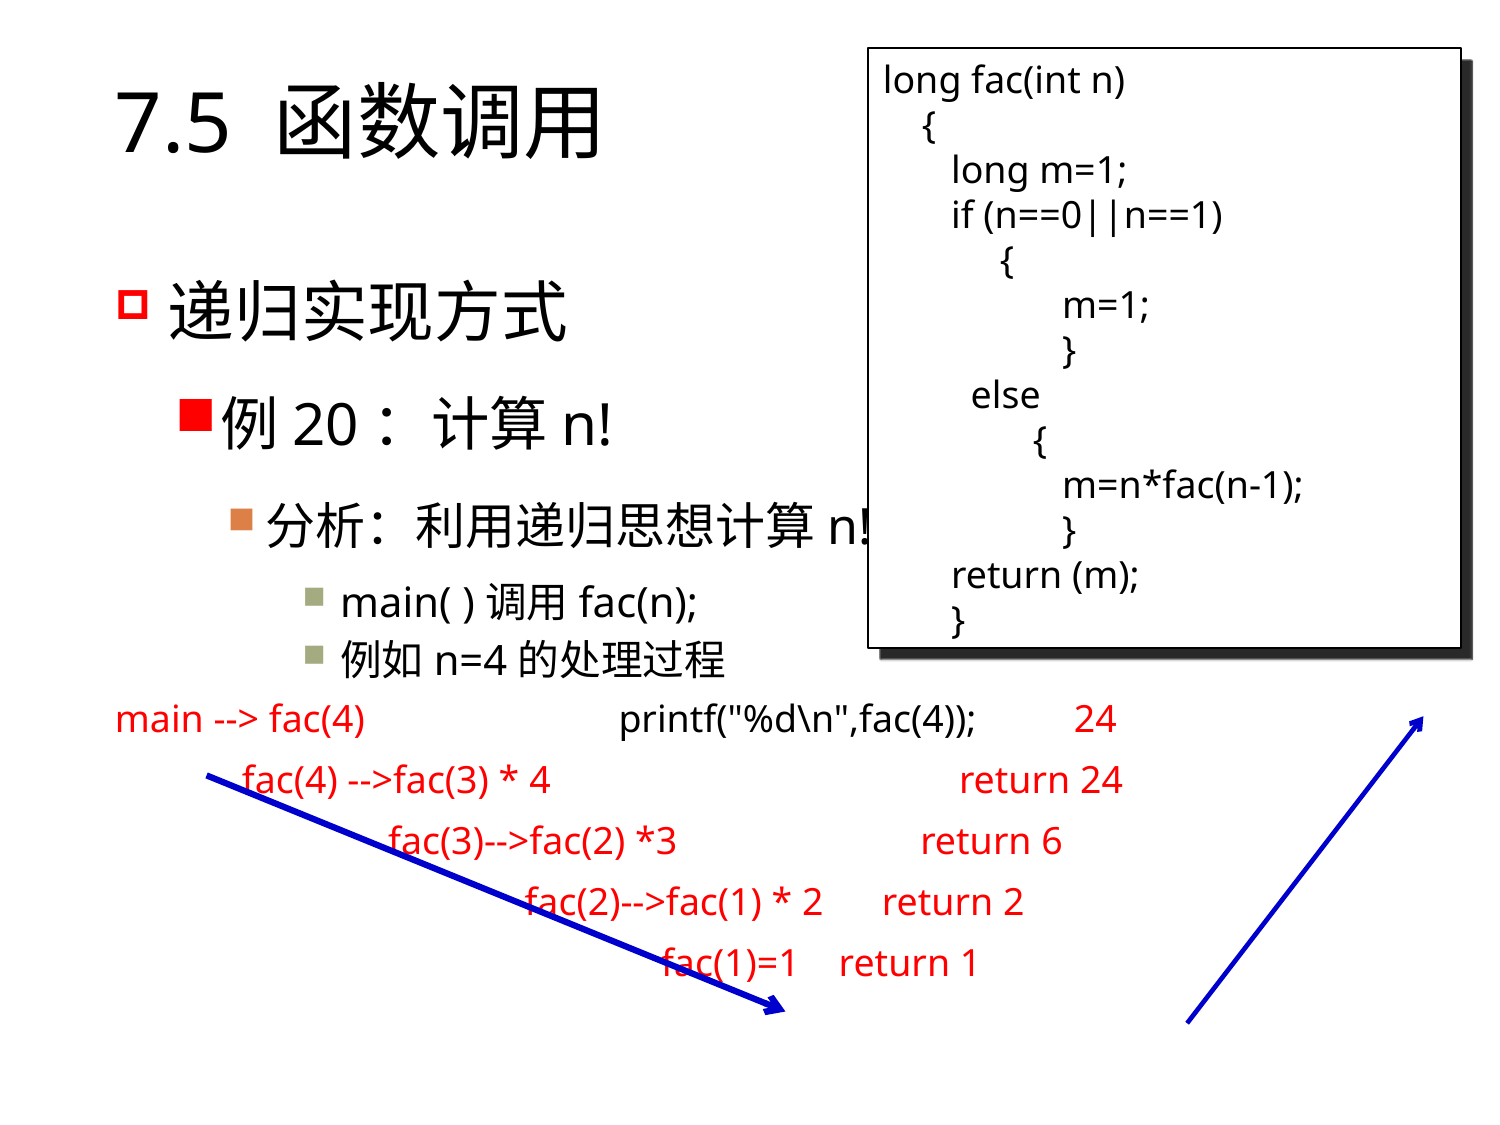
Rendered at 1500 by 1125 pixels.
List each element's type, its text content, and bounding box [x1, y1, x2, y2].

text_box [99, 680, 1424, 1034]
title 7.5 函数调用 [99, 37, 1438, 200]
list 递归实现方式 例20：计算n! 分析：利用递归思想计算n! main( )调用fac(n); 例如n=4的处理过程 [100, 262, 1438, 1005]
text_box long fac(int n) { long m=1; if (n==0||n==1) { m=1; } else { m=n*fac(n-1); } return (m); } [868, 48, 1462, 648]
